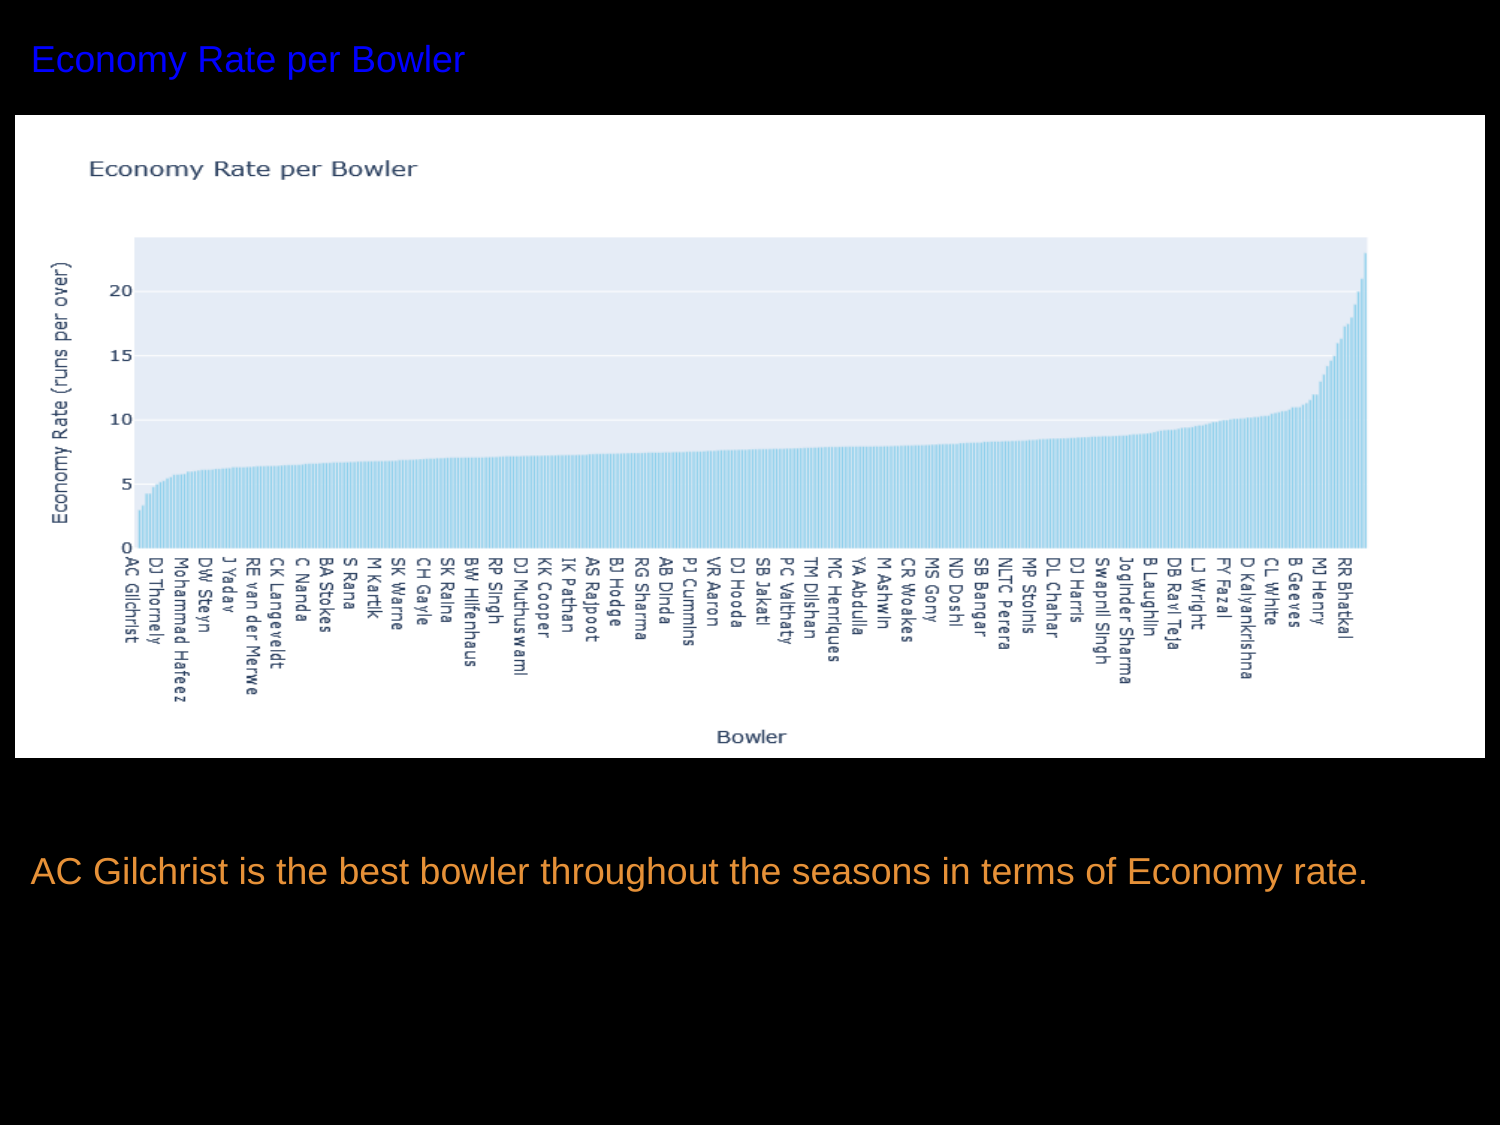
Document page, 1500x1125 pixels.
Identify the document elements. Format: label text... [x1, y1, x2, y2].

picture [15, 115, 1485, 758]
text_box AC Gilchrist is the best bowler throughout the seasons in terms of Economy rate. [15, 832, 1452, 908]
text_box Economy Rate per Bowler [15, 19, 976, 95]
